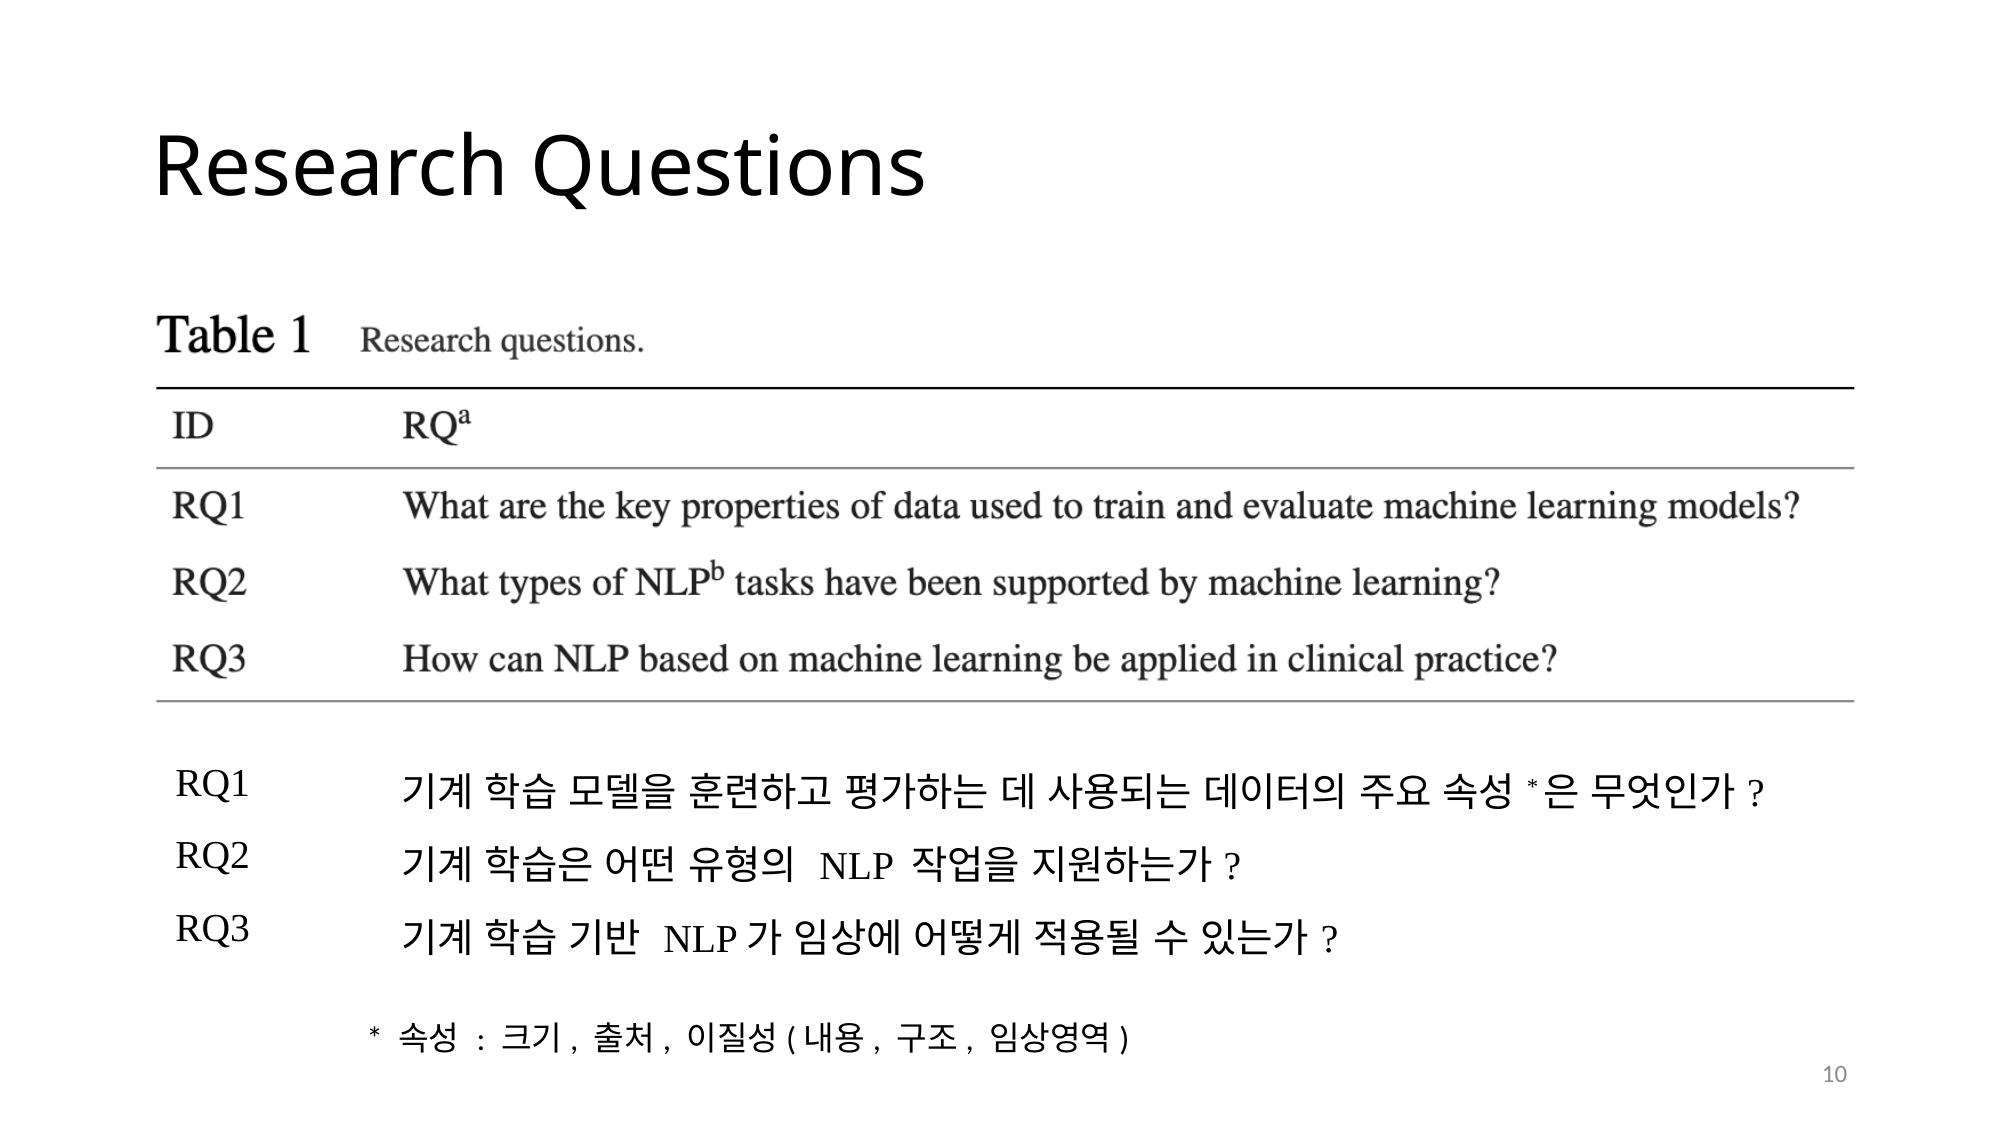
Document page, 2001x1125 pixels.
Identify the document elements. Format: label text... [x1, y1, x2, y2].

table_header 기계 학습 모델을 훈련하고 평가하는 데 사용되는 데이터의 주요 속성*은 무엇인가? [394, 753, 1862, 826]
title Research Questions [137, 59, 1863, 278]
table_header RQ1 [168, 753, 394, 826]
picture [145, 277, 318, 364]
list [145, 375, 1855, 715]
table_cell 기계 학습은 어떤 유형의 NLP 작업을 지원하는가? [394, 826, 1862, 899]
picture [349, 305, 671, 364]
text_box * 속성 : 크기, 출처, 이질성(내용, 구조, 임상영역) [351, 1009, 1145, 1065]
slide_number 10 [1412, 1042, 1863, 1103]
table_cell RQ2 [168, 826, 394, 899]
table_cell 기계 학습 기반 NLP가 임상에 어떻게 적용될 수 있는가? [394, 899, 1862, 972]
table_cell RQ3 [168, 899, 394, 972]
